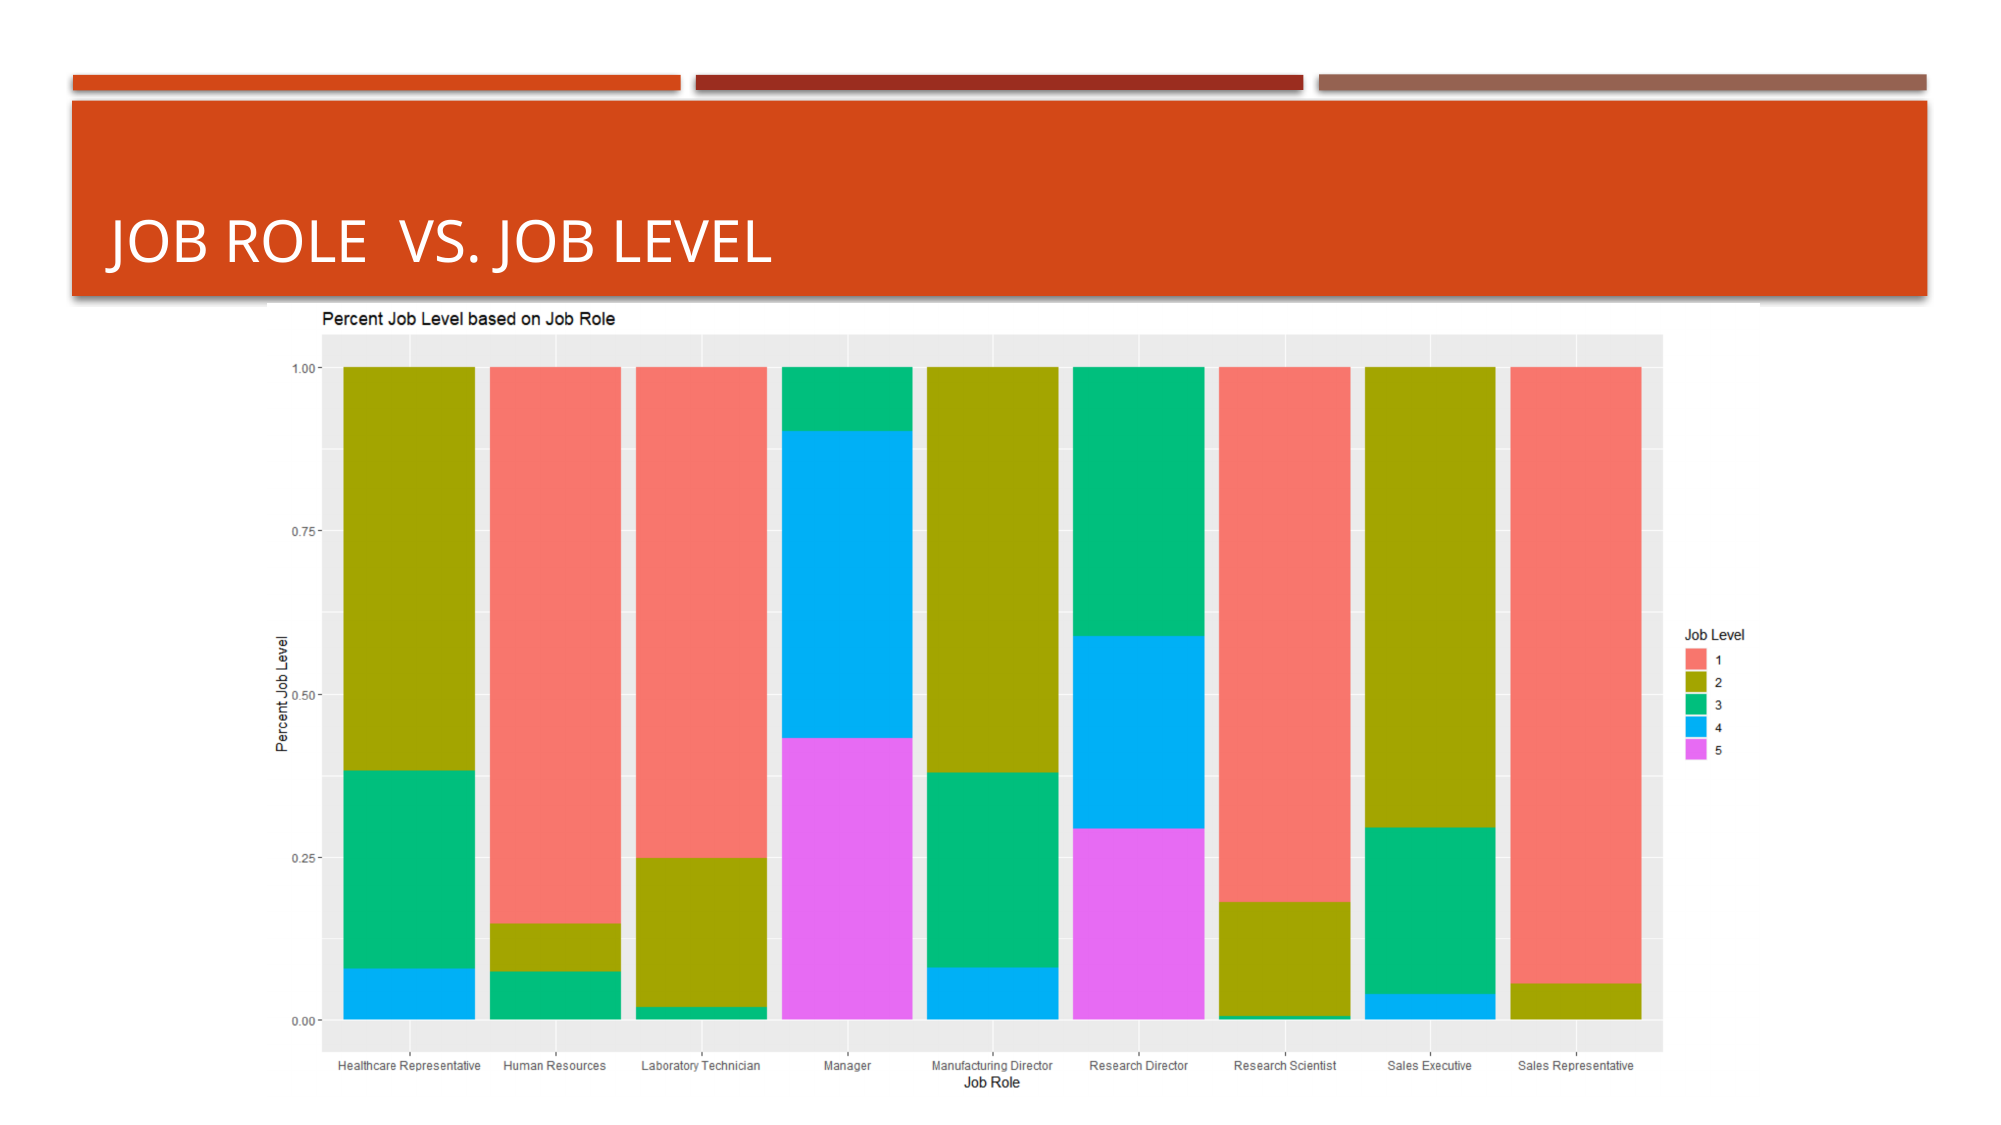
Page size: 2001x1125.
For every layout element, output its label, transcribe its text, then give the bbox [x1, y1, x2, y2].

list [266, 303, 1761, 1098]
title Job Role VS. Job level [95, 115, 1905, 282]
